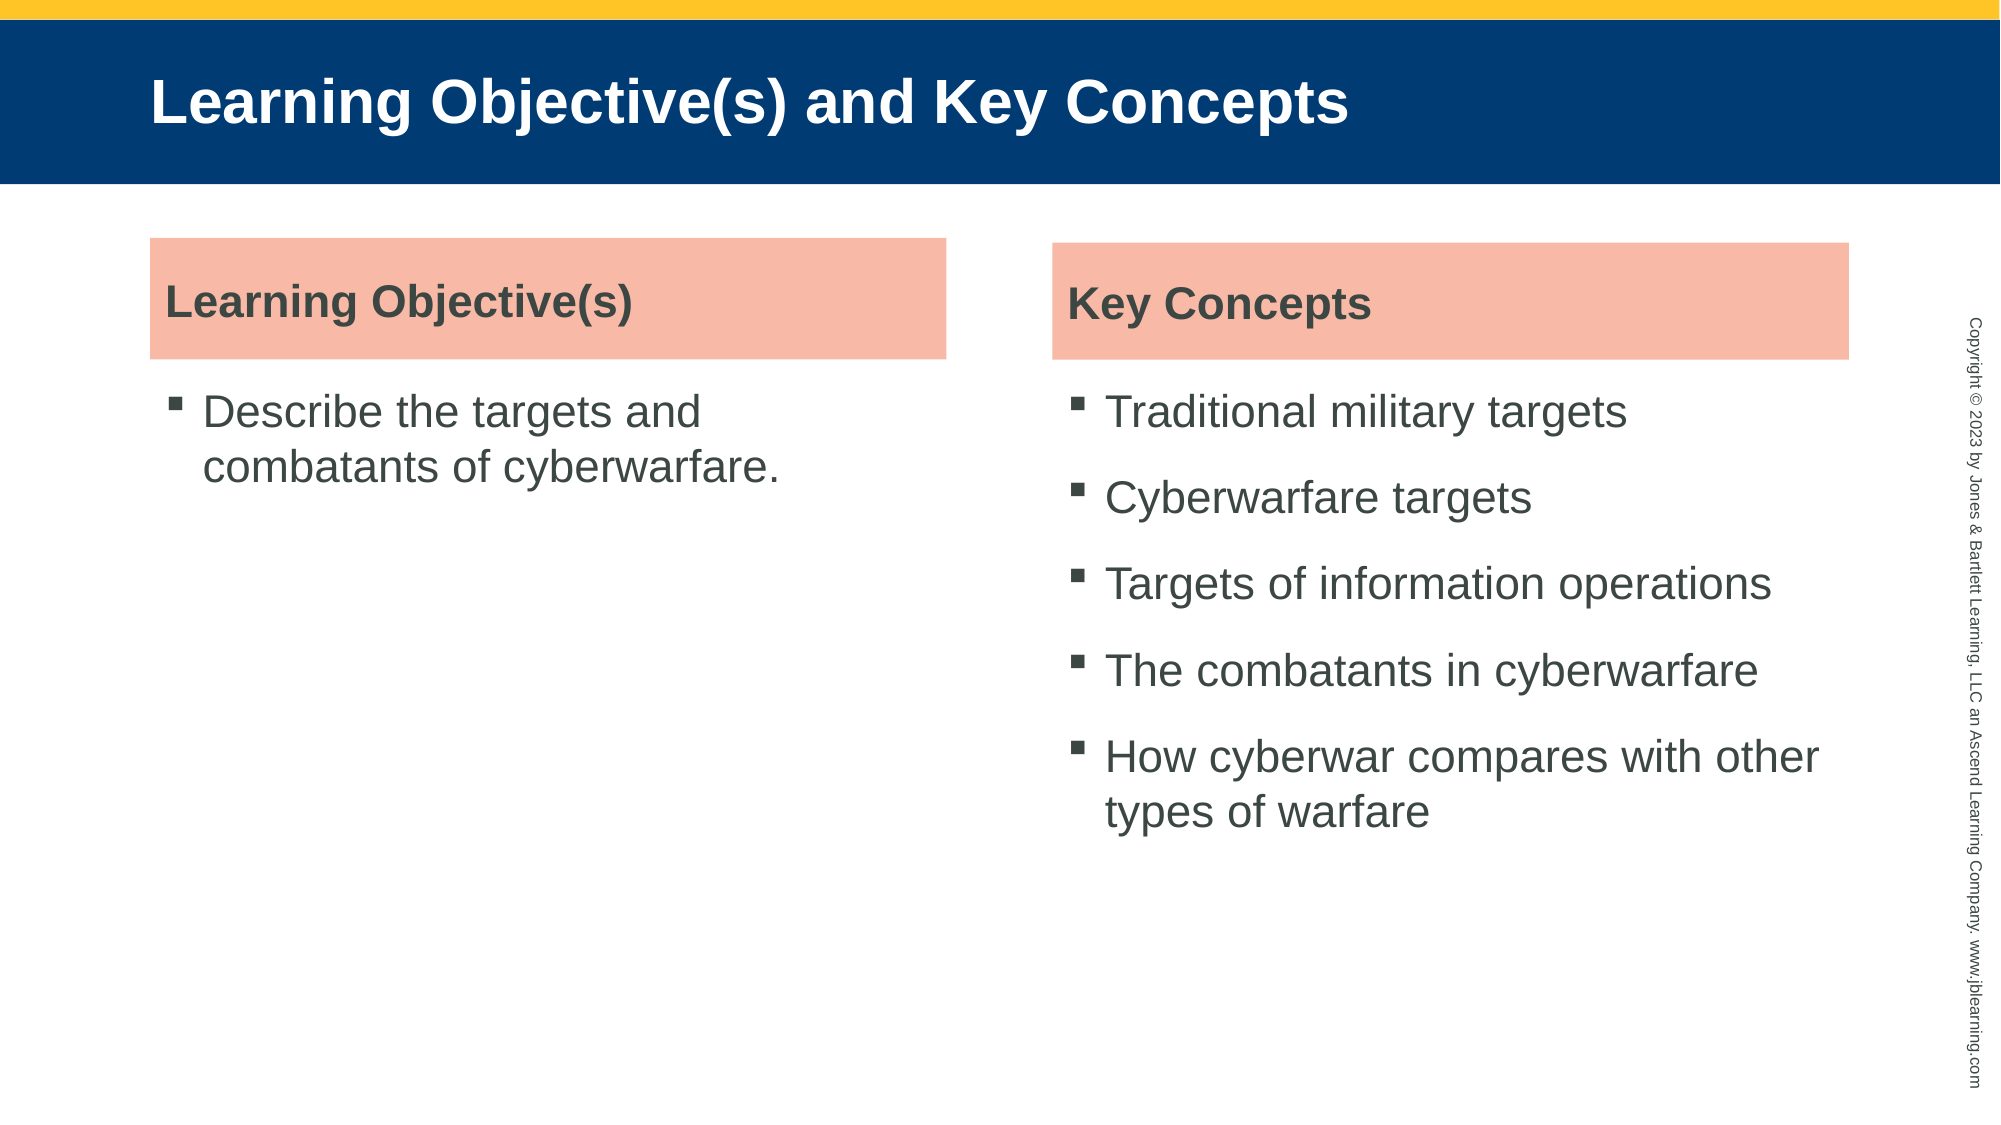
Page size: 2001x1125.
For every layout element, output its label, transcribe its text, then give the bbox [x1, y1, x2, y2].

text_box Key Concepts [1052, 242, 1849, 360]
text_box Learning Objective(s) [150, 237, 947, 360]
list Traditional military targets Cyberwarfare targets Targets of information operations The combatants in cyberwarfare How cyberwar compares with other types of warfare [1052, 374, 1850, 1016]
title Learning Objective(s) and Key Concepts [0, 19, 2000, 185]
list Describe the targets and combatants of cyberwarfare. [150, 374, 947, 1016]
